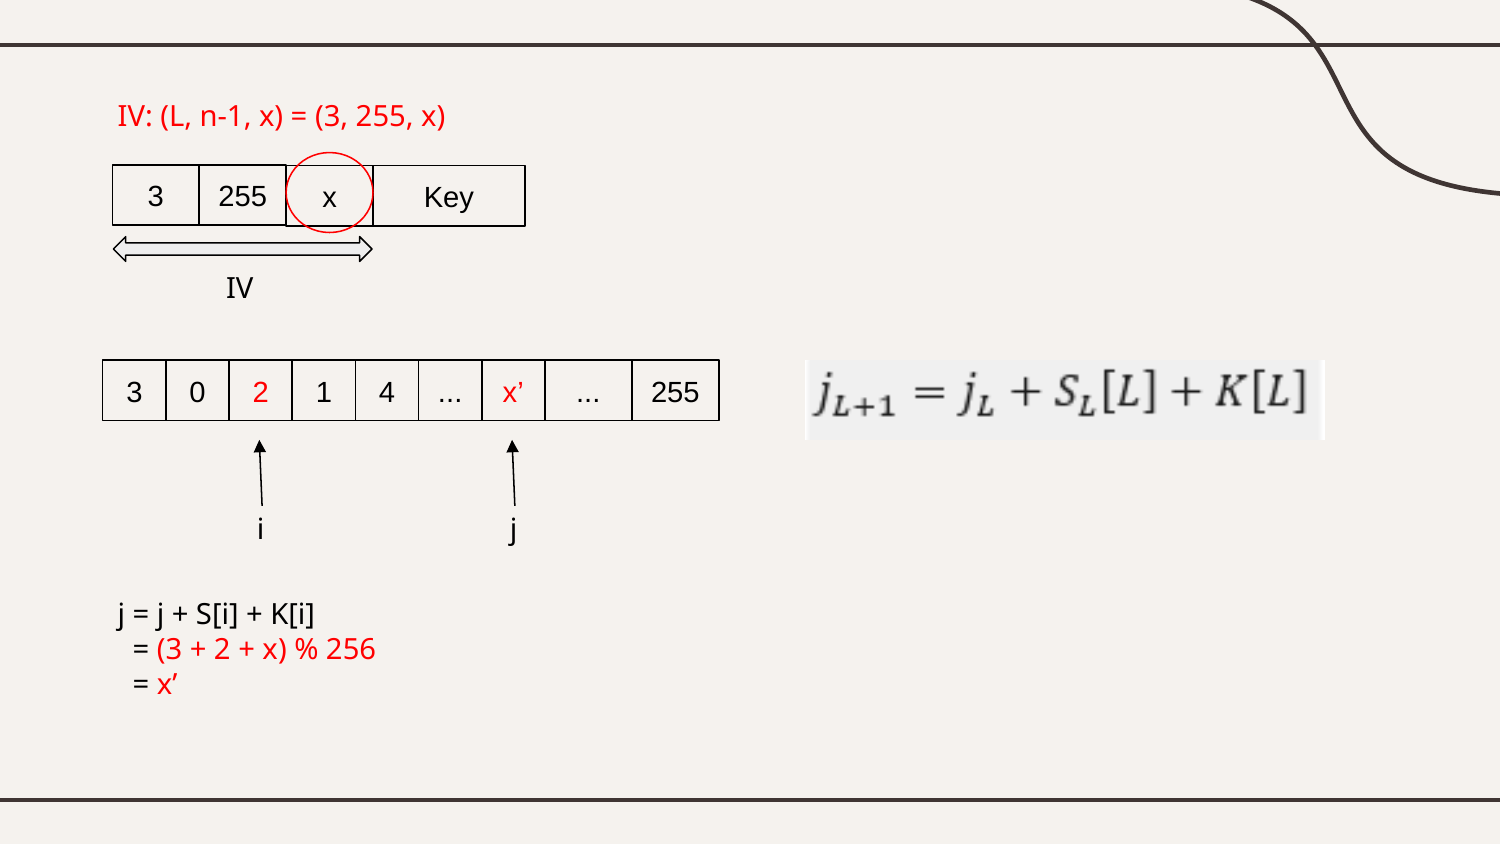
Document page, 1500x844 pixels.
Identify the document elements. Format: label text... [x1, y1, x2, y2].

text_box 2 [229, 360, 292, 421]
text_box j [481, 495, 545, 561]
text_box 255 [631, 360, 719, 421]
text_box x [362, 165, 373, 184]
text_box 3 [102, 360, 165, 421]
text_box i [229, 495, 293, 561]
text_box x [286, 165, 297, 184]
text_box IV: (L, n-1, x) = (3, 255, x) [102, 82, 576, 148]
text_box 3 [112, 164, 200, 226]
text_box x’ [482, 360, 545, 421]
text_box [286, 152, 373, 233]
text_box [259, 439, 263, 507]
text_box x [286, 201, 304, 226]
text_box x [355, 201, 373, 226]
text_box ... [545, 360, 631, 421]
text_box 4 [355, 360, 418, 421]
text_box j = j + S[i] + K[i] = (3 + 2 + x) % 256 = x’ [102, 580, 503, 716]
text_box 255 [200, 164, 287, 226]
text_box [511, 439, 516, 507]
text_box 0 [165, 360, 229, 421]
text_box Key [373, 165, 526, 226]
picture [805, 359, 1325, 441]
text_box ... [418, 360, 482, 421]
text_box 1 [292, 360, 355, 421]
text_box IV [211, 254, 275, 320]
text_box [113, 236, 372, 262]
